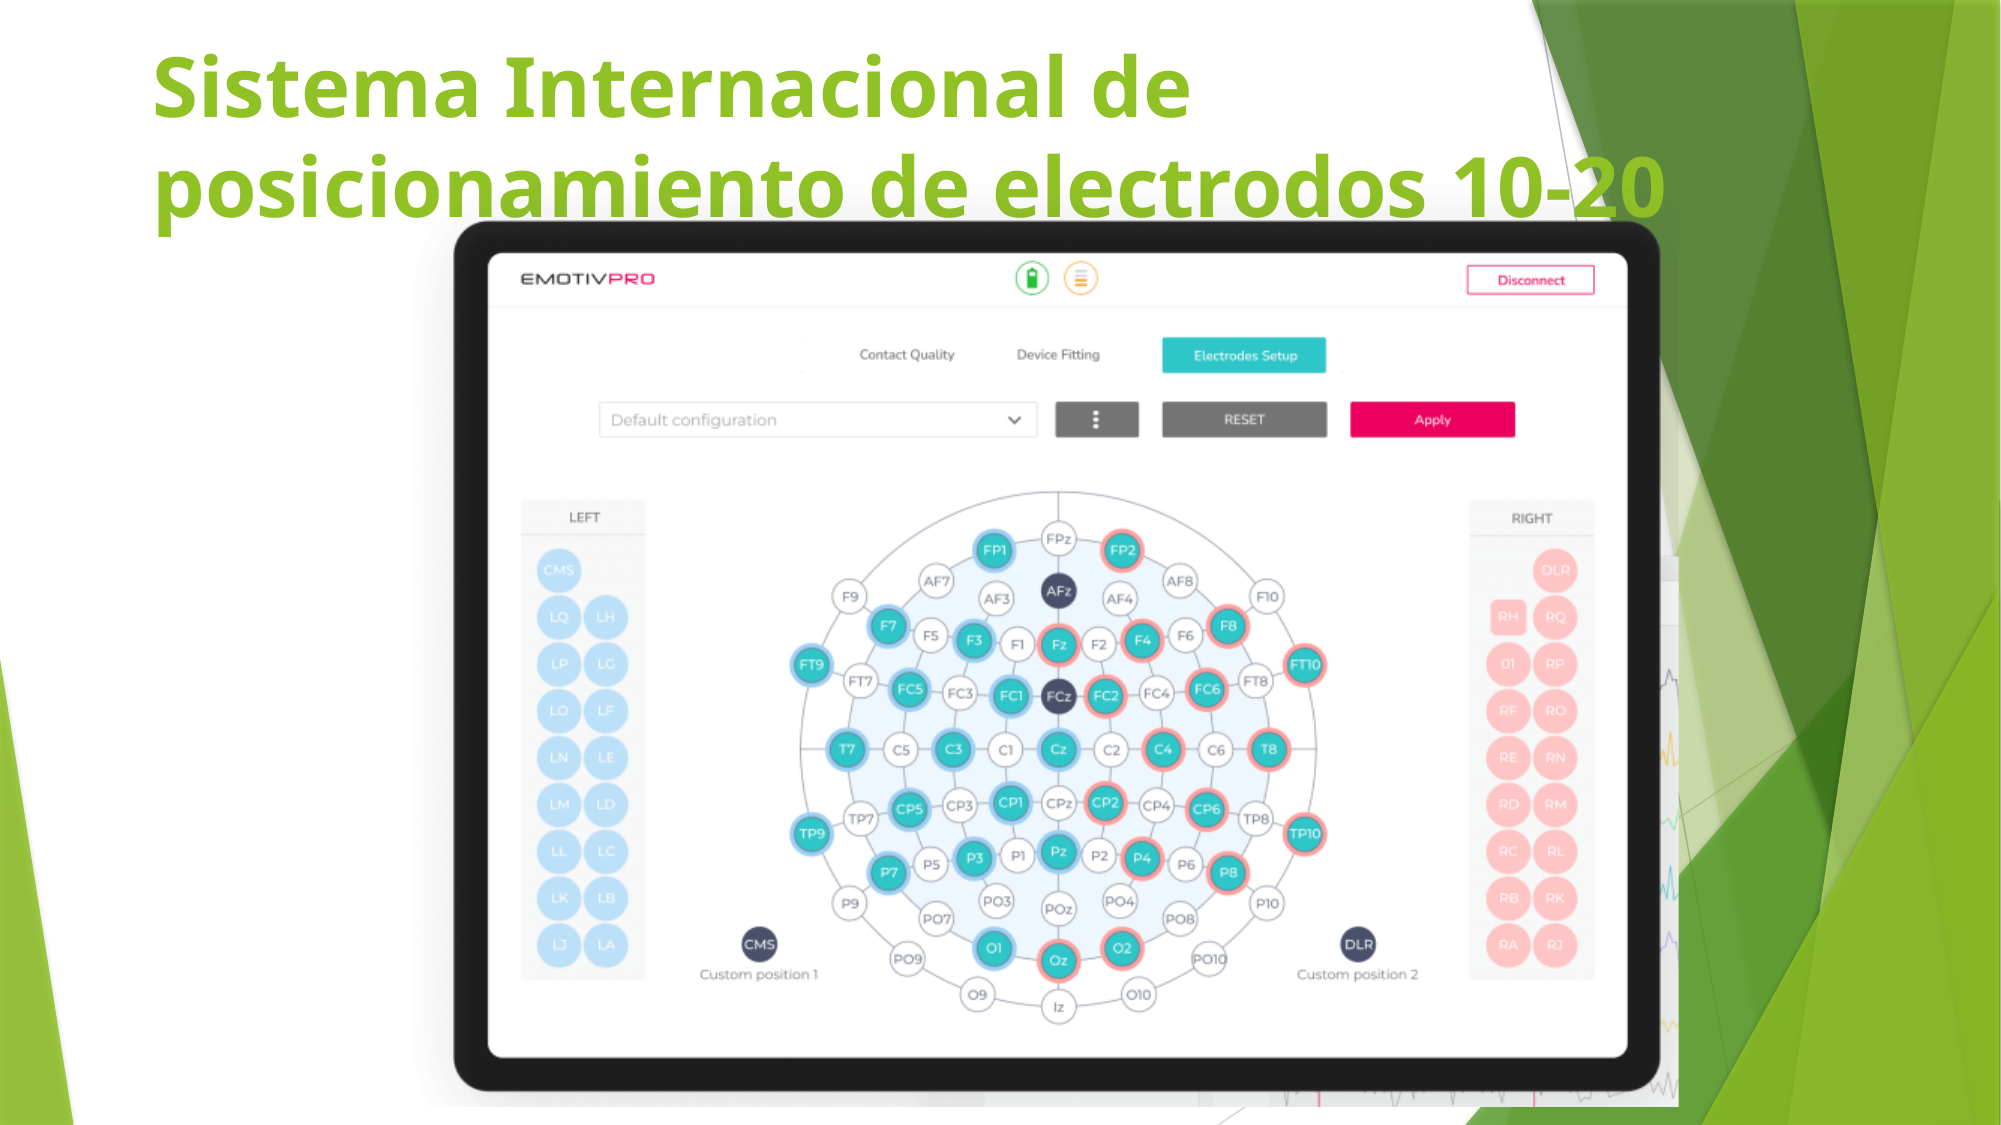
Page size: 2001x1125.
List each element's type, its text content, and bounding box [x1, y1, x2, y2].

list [380, 152, 1680, 1108]
title Sistema Internacional de posicionamiento de electrodos 10-20 [137, 25, 1863, 243]
